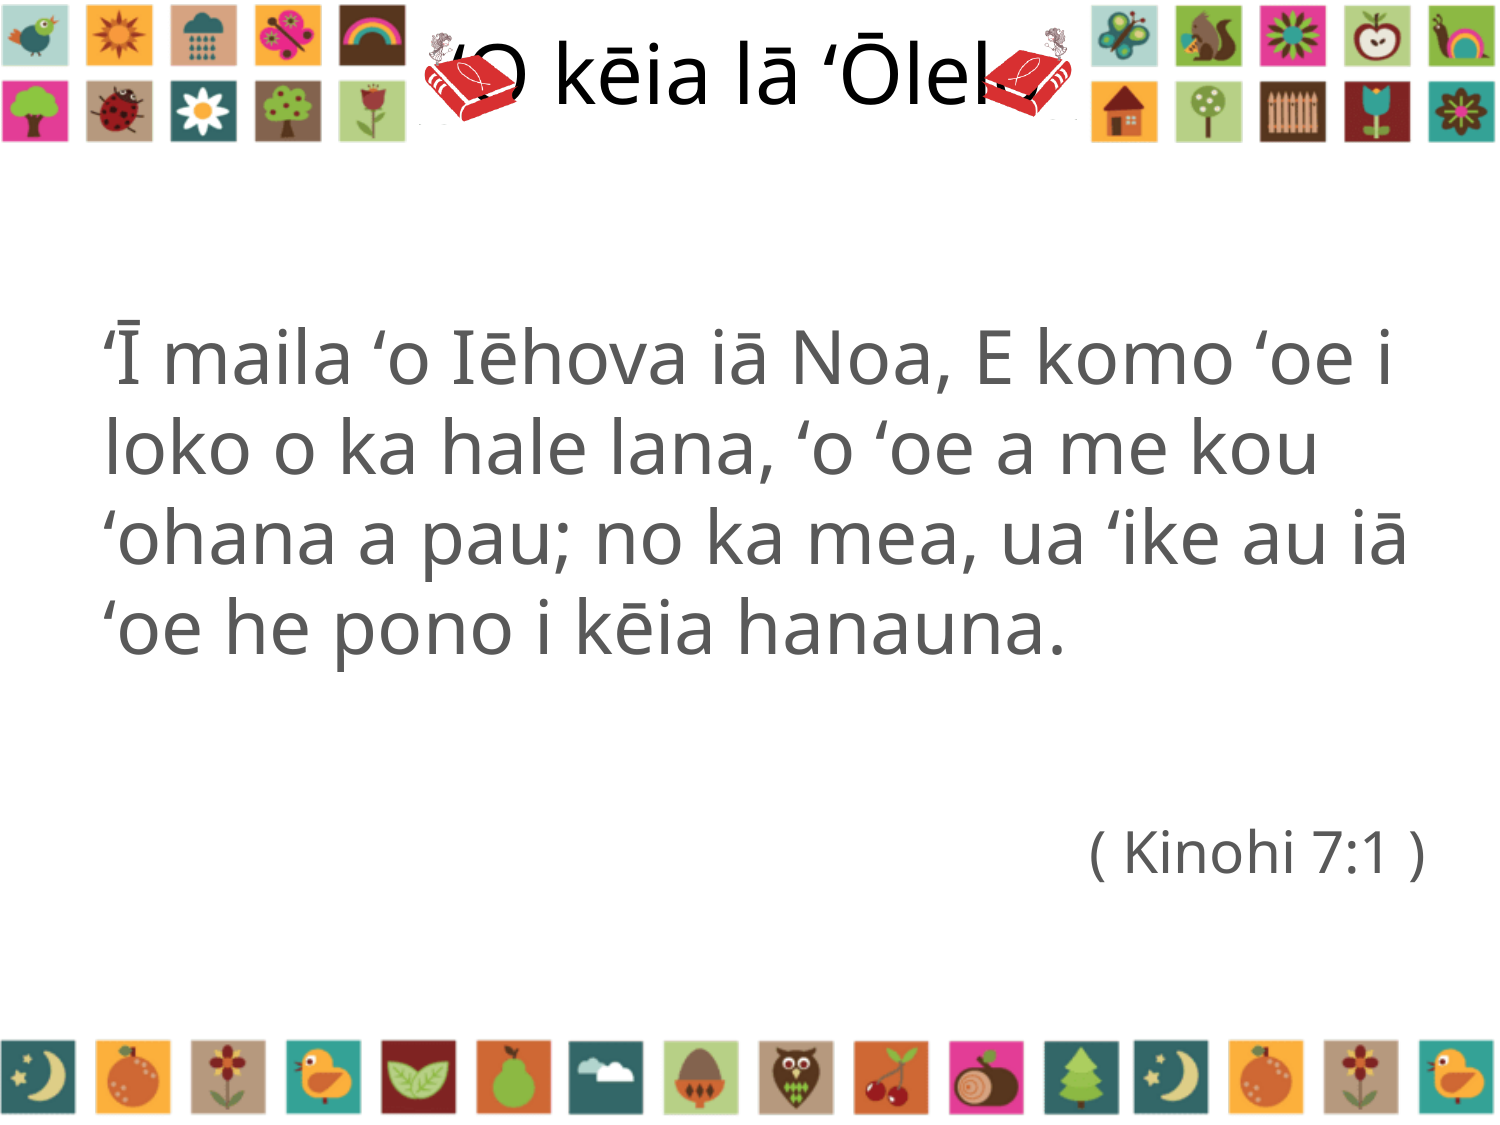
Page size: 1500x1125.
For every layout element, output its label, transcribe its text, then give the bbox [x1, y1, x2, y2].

text_box ( Kinohi 7:1 ) [808, 807, 1441, 893]
text_box ʻO kēia lā ʻŌlelo [425, 13, 1077, 129]
picture [950, 3, 1500, 150]
picture [0, 3, 550, 150]
text_box ʻĪ maila ʻo Iēhova iā Noa, E komo ʻoe i loko o ka hale lana, ʻo ʻoe a me kou ʻohana a pau; no ka mea, ua ʻike au iā ʻoe he pono i kēia hanauna. [88, 302, 1436, 678]
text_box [0, 1028, 1500, 1118]
